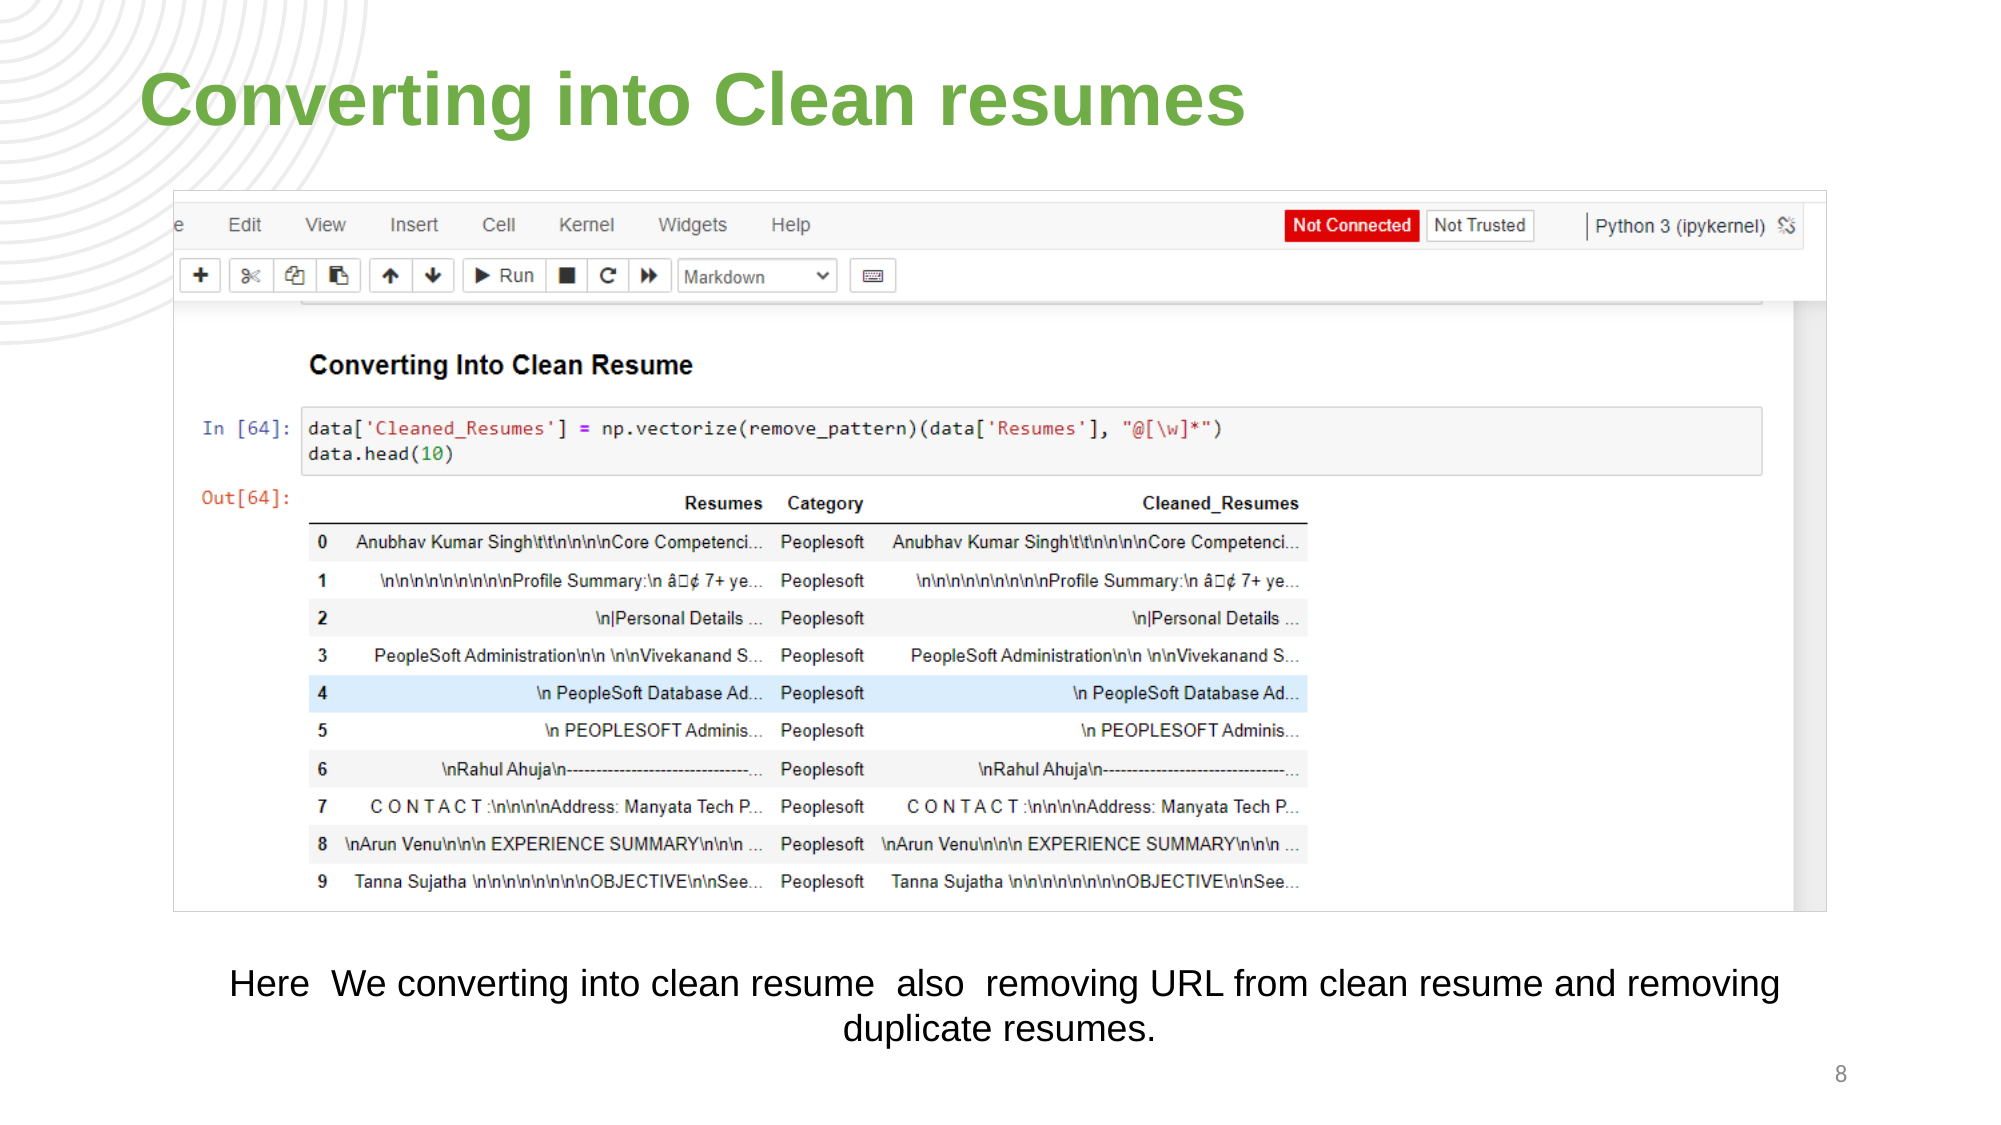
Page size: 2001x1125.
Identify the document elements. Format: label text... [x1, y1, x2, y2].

text_box Here We converting into clean resume also removing URL from clean resume and removing duplicate resumes. [141, 951, 1859, 1056]
text_box Converting into Clean resumes [124, 43, 1886, 226]
slide_number 8 [1412, 1042, 1863, 1103]
picture [173, 190, 1827, 912]
